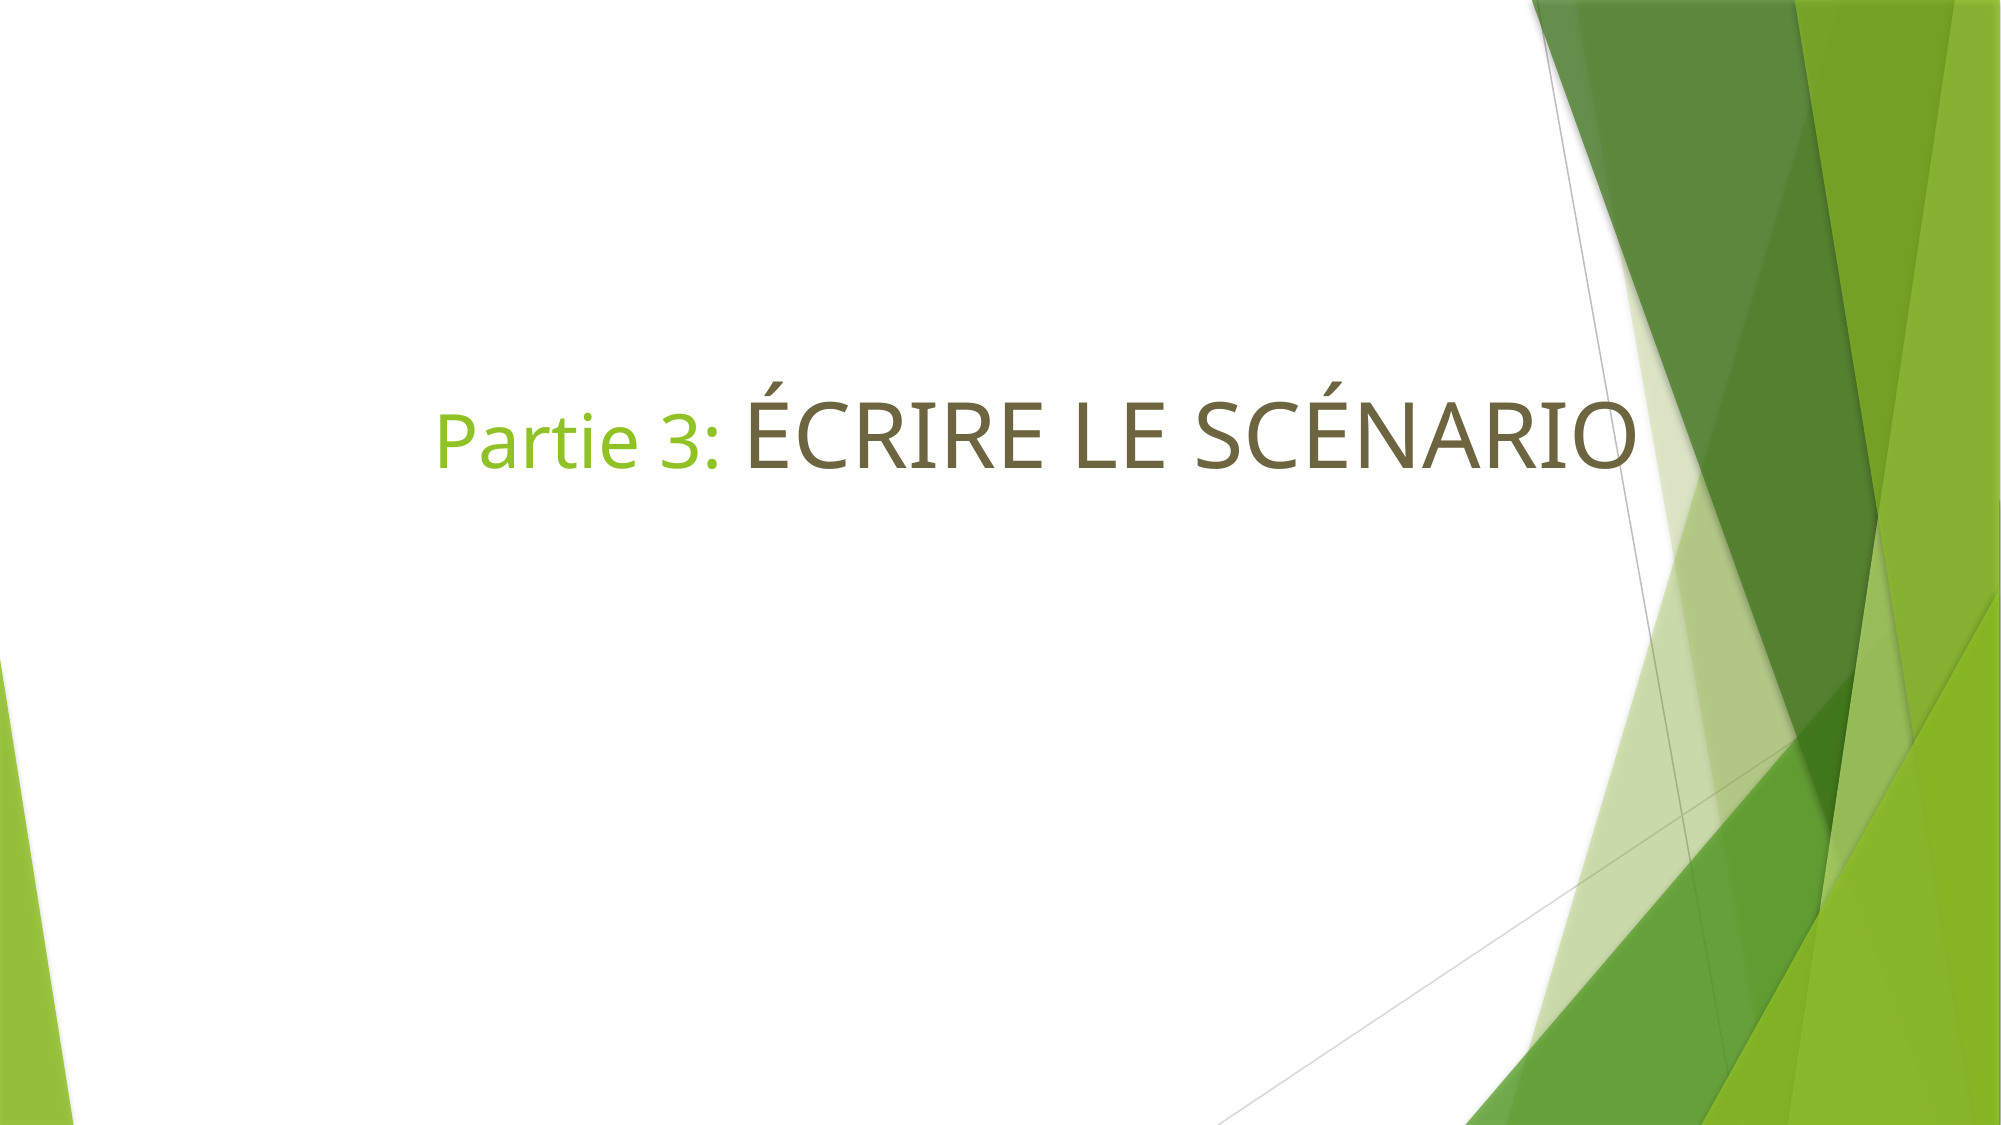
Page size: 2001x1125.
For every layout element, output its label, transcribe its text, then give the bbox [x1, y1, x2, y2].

title Partie 3: ÉCRIRE LE SCÉNARIO [174, 369, 1900, 587]
